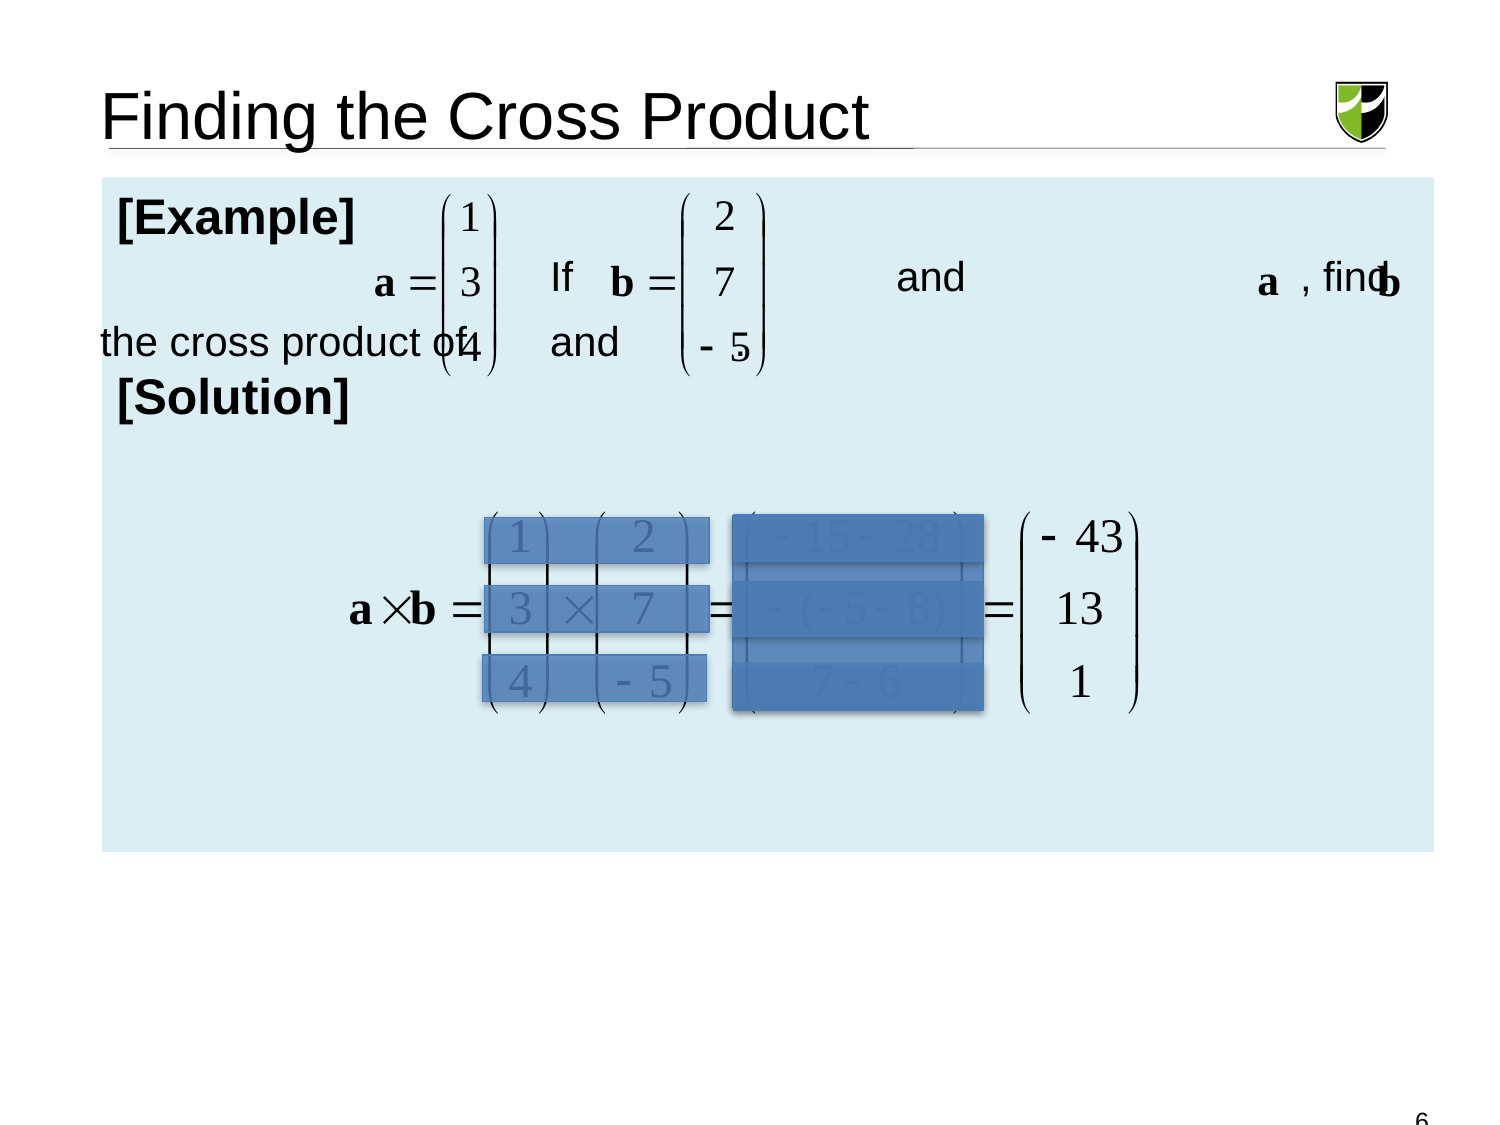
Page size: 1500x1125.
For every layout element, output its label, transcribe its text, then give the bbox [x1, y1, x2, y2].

slide_number 6 [1400, 1098, 1489, 1125]
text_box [1251, 266, 1289, 307]
title Finding the Cross Product [85, 59, 1385, 167]
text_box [733, 514, 984, 711]
text_box [Example] [Solution] [102, 543, 1434, 852]
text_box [1371, 255, 1409, 308]
picture [1385, 75, 1393, 143]
list If and , find the cross product of and . [85, 177, 1468, 543]
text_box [342, 499, 1153, 726]
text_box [604, 183, 780, 388]
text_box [368, 183, 511, 388]
